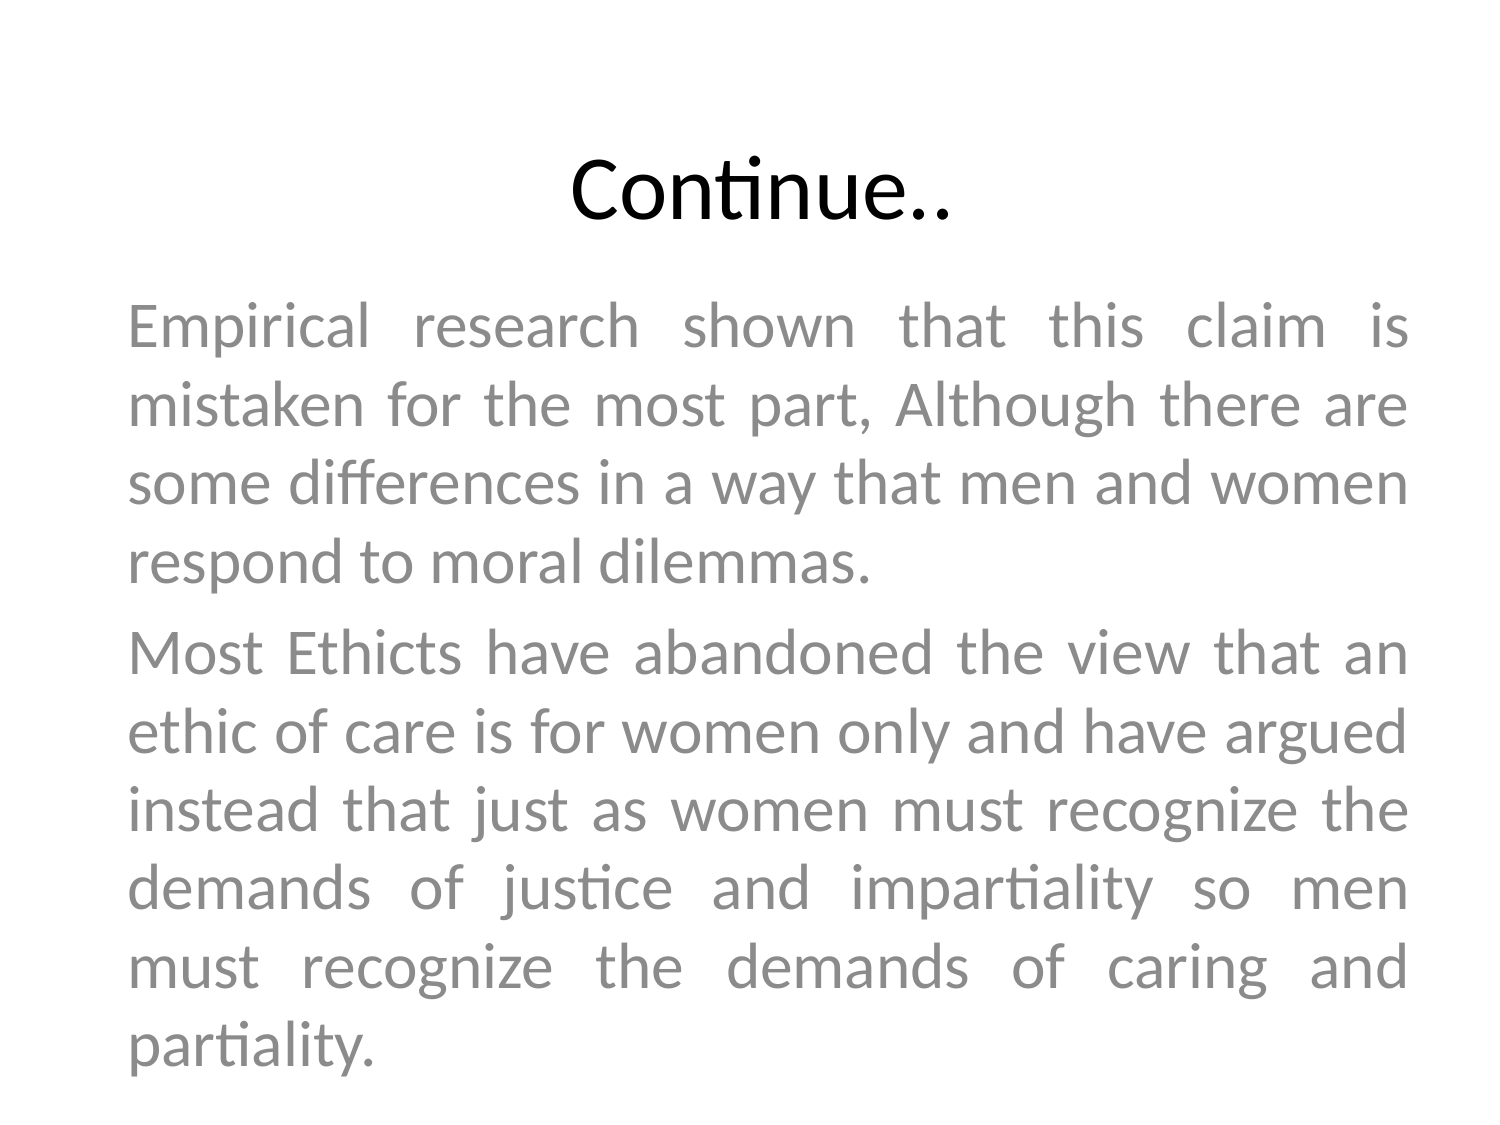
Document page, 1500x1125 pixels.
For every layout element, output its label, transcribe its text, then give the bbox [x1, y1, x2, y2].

subtitle Empirical research shown that this claim is mistaken for the most part, Although there are some differences in a way that men and women respond to moral dilemmas. Most Ethicts have abandoned the view that an ethic of care is for women only and have argued instead that just as women must recognize the demands of justice and impartiality so men must recognize the demands of caring and partiality. [112, 275, 1425, 1088]
title Continue.. [125, 62, 1400, 275]
